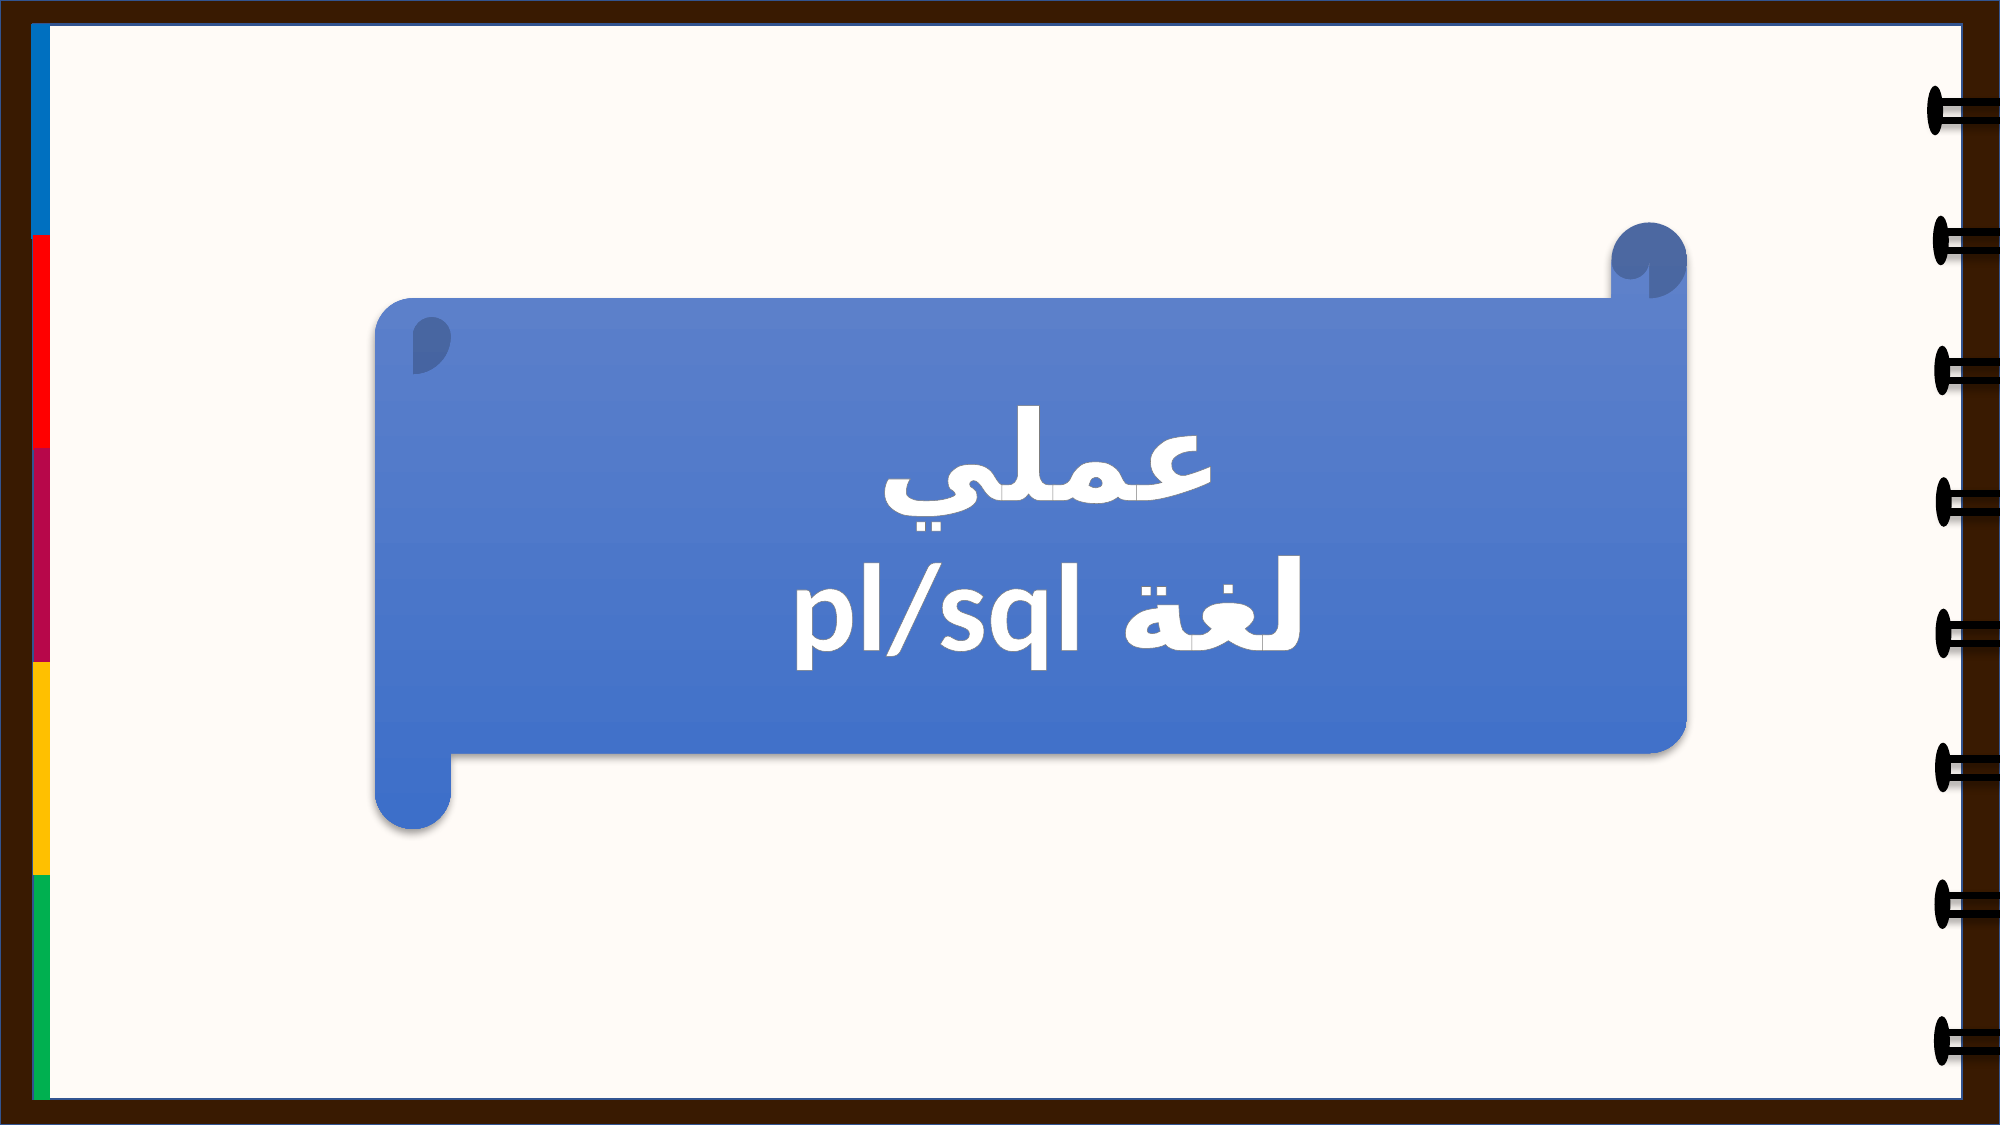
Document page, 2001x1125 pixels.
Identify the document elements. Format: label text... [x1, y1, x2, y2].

text_box [1935, 608, 1951, 646]
text_box [1927, 85, 1942, 123]
text_box [33, 662, 50, 875]
text_box [1937, 98, 2000, 106]
text_box [1934, 116, 2000, 125]
text_box [1944, 1028, 2000, 1037]
text_box [1935, 477, 1951, 515]
text_box [1942, 508, 2000, 516]
text_box [1934, 345, 1950, 383]
text_box [0, 0, 2000, 1125]
text_box [32, 23, 1963, 1100]
text_box [1934, 879, 1950, 917]
text_box عملي لغة pl/sql [374, 222, 1688, 829]
text_box [1933, 1016, 1949, 1054]
text_box [33, 235, 50, 450]
text_box [1941, 910, 2000, 918]
text_box [1941, 773, 2000, 782]
text_box [1943, 228, 2000, 236]
text_box [1944, 358, 2000, 366]
text_box [1946, 489, 2000, 498]
text_box [34, 448, 50, 662]
text_box [1935, 742, 1950, 780]
text_box [1940, 1047, 2000, 1055]
text_box [1944, 891, 2000, 900]
text_box [1939, 246, 2000, 255]
text_box [1945, 621, 2000, 629]
text_box [1945, 755, 2000, 763]
text_box [1932, 215, 1948, 254]
text_box [1941, 376, 2000, 385]
text_box [34, 875, 50, 1100]
text_box [31, 24, 50, 239]
text_box [1942, 639, 2000, 648]
